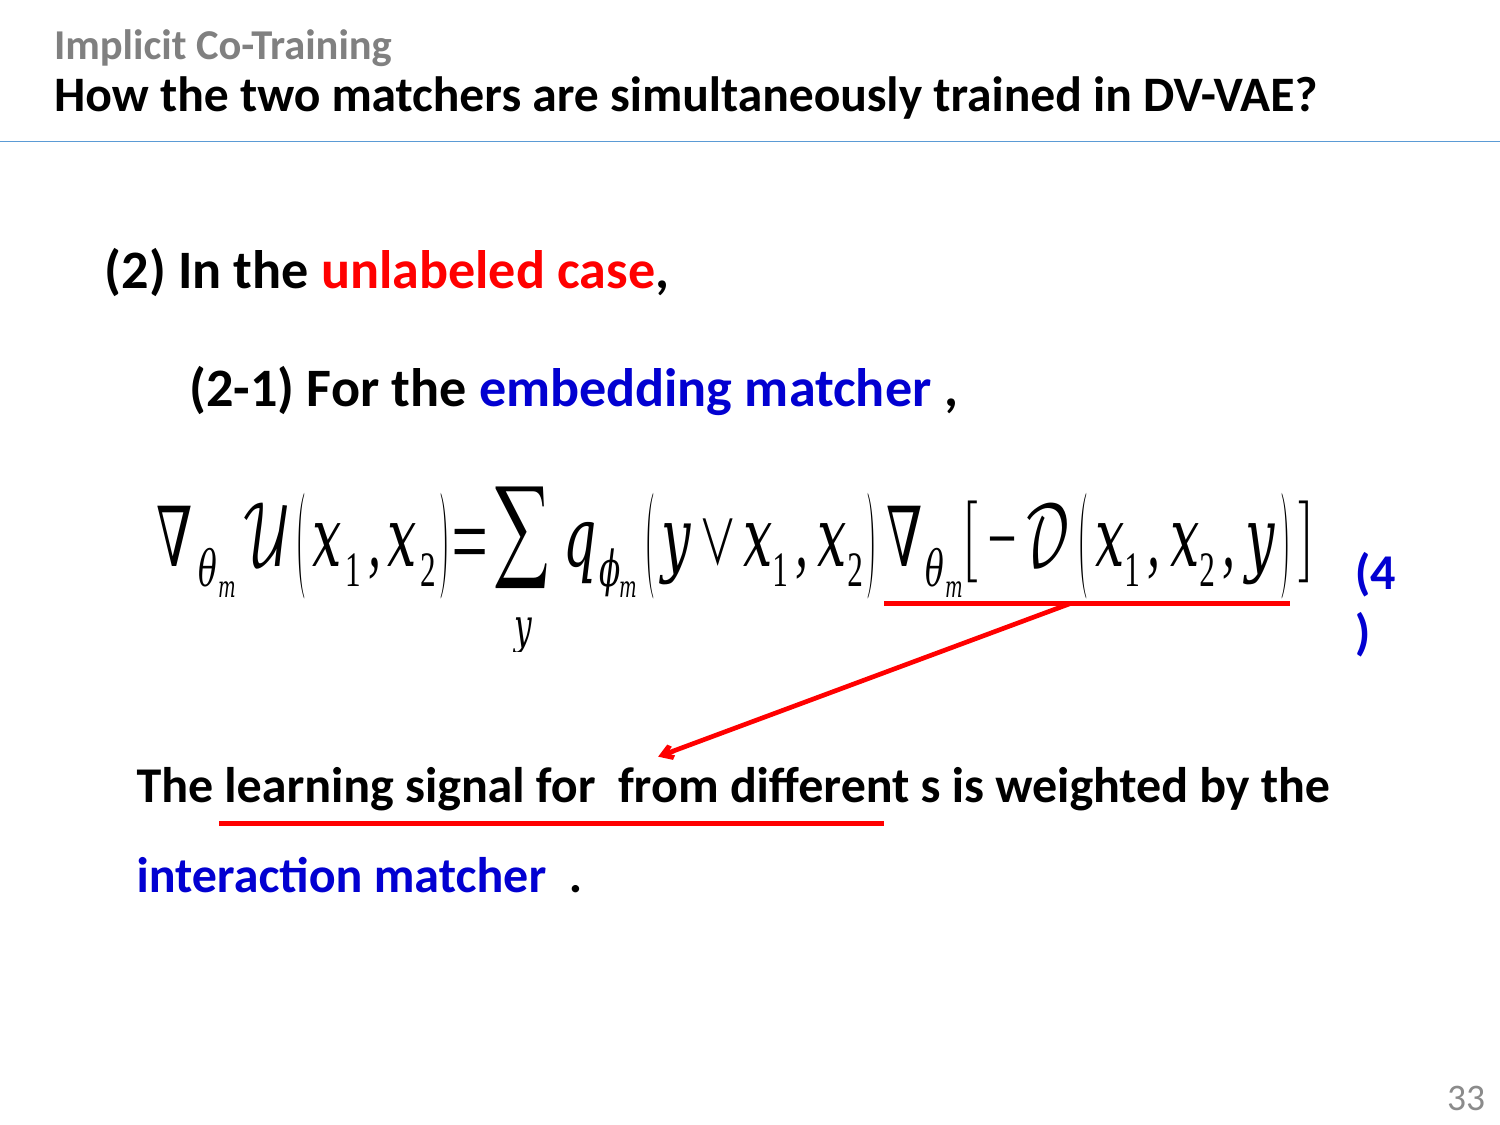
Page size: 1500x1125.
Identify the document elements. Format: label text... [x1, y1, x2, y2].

title Implicit Co-Training How the two matchers are simultaneously trained in DV-VAE? [39, 0, 1454, 145]
slide_number 33 [1162, 1065, 1500, 1125]
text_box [658, 603, 1071, 757]
text_box (4) [1339, 531, 1414, 604]
